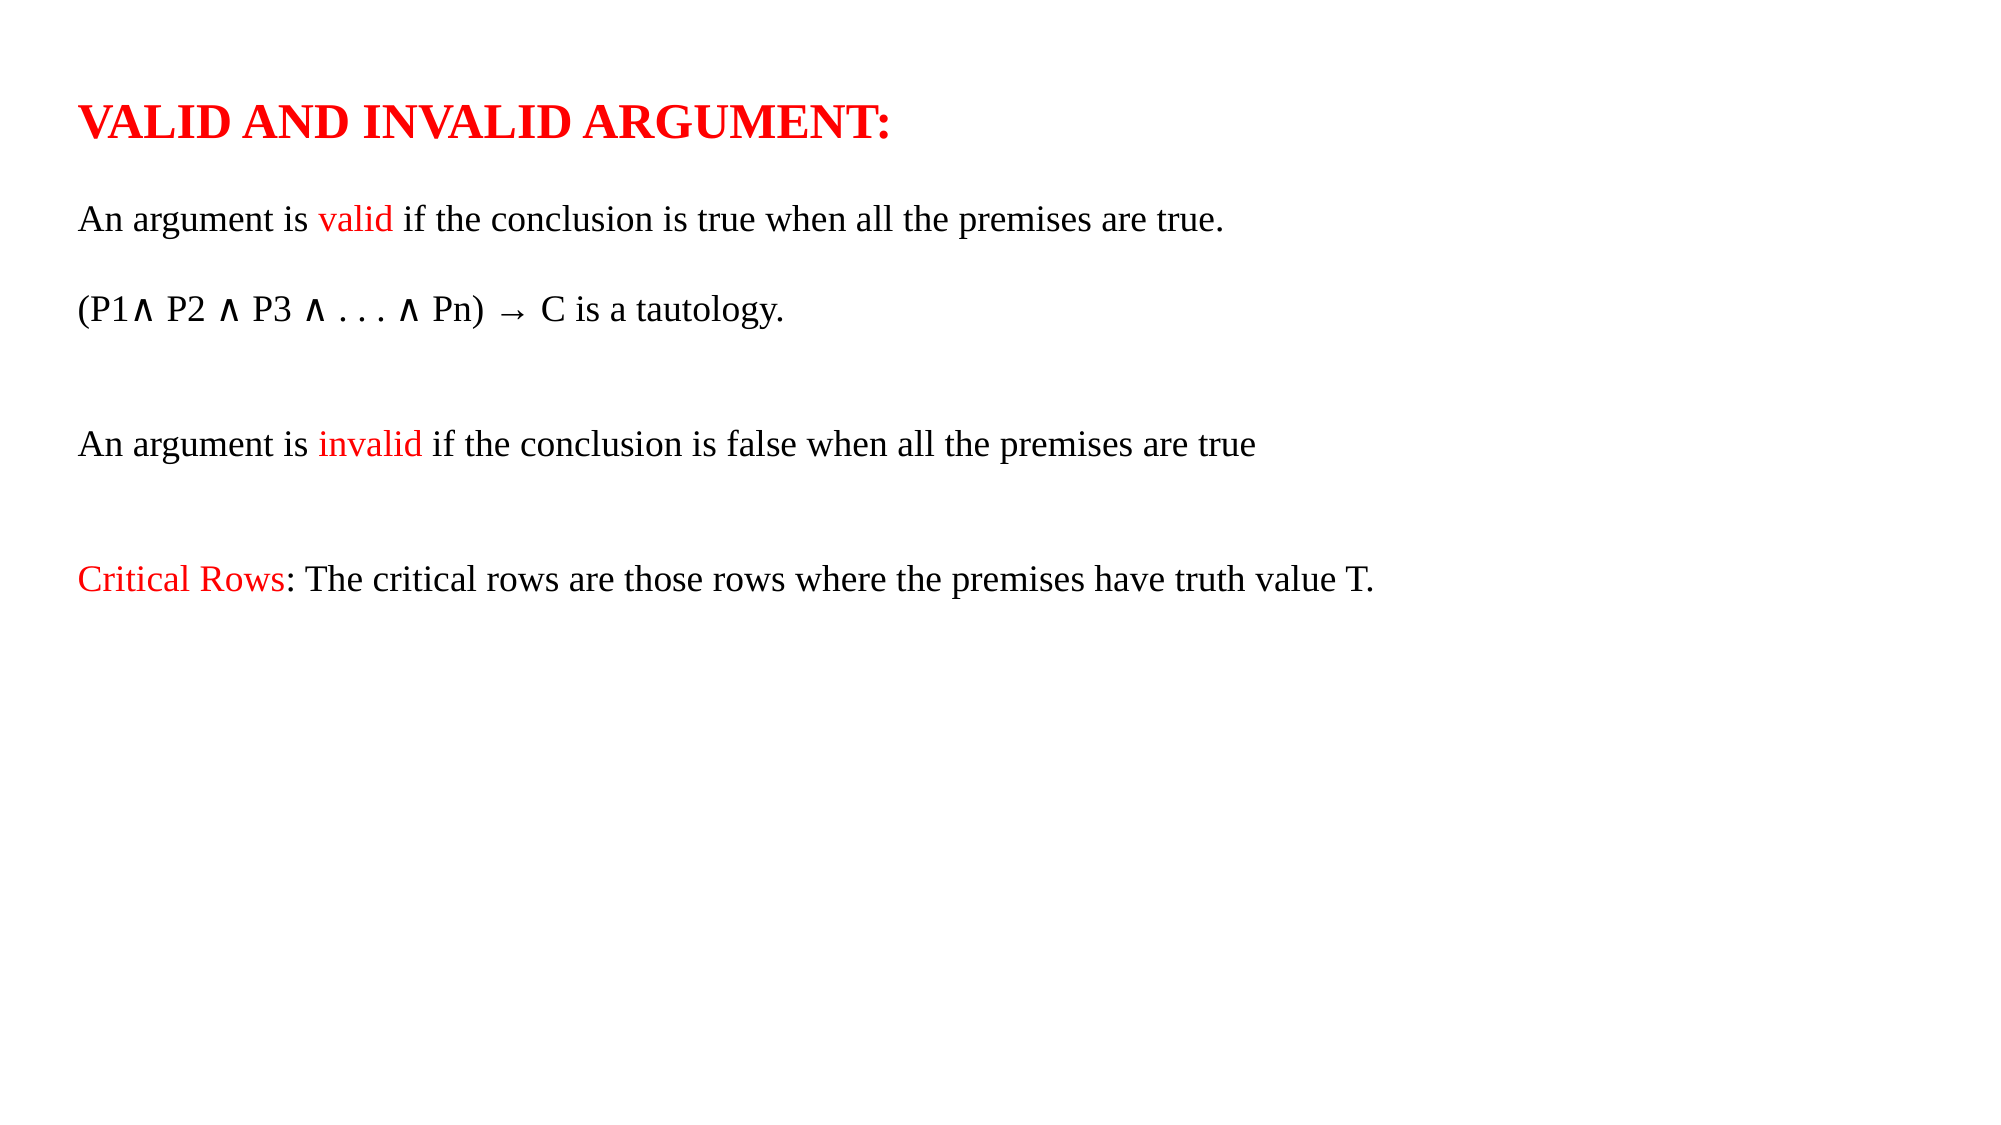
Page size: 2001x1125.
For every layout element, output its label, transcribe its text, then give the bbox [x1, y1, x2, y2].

text_box VALID AND INVALID ARGUMENT: An argument is valid if the conclusion is true when all the premises are true. (P1∧ P2 ∧ P3 ∧ . . . ∧ Pn) → C is a tautology. An argument is invalid if the conclusion is false when all the premises are true Critical Rows: The critical rows are those rows where the premises have truth value T. [63, 81, 1950, 607]
